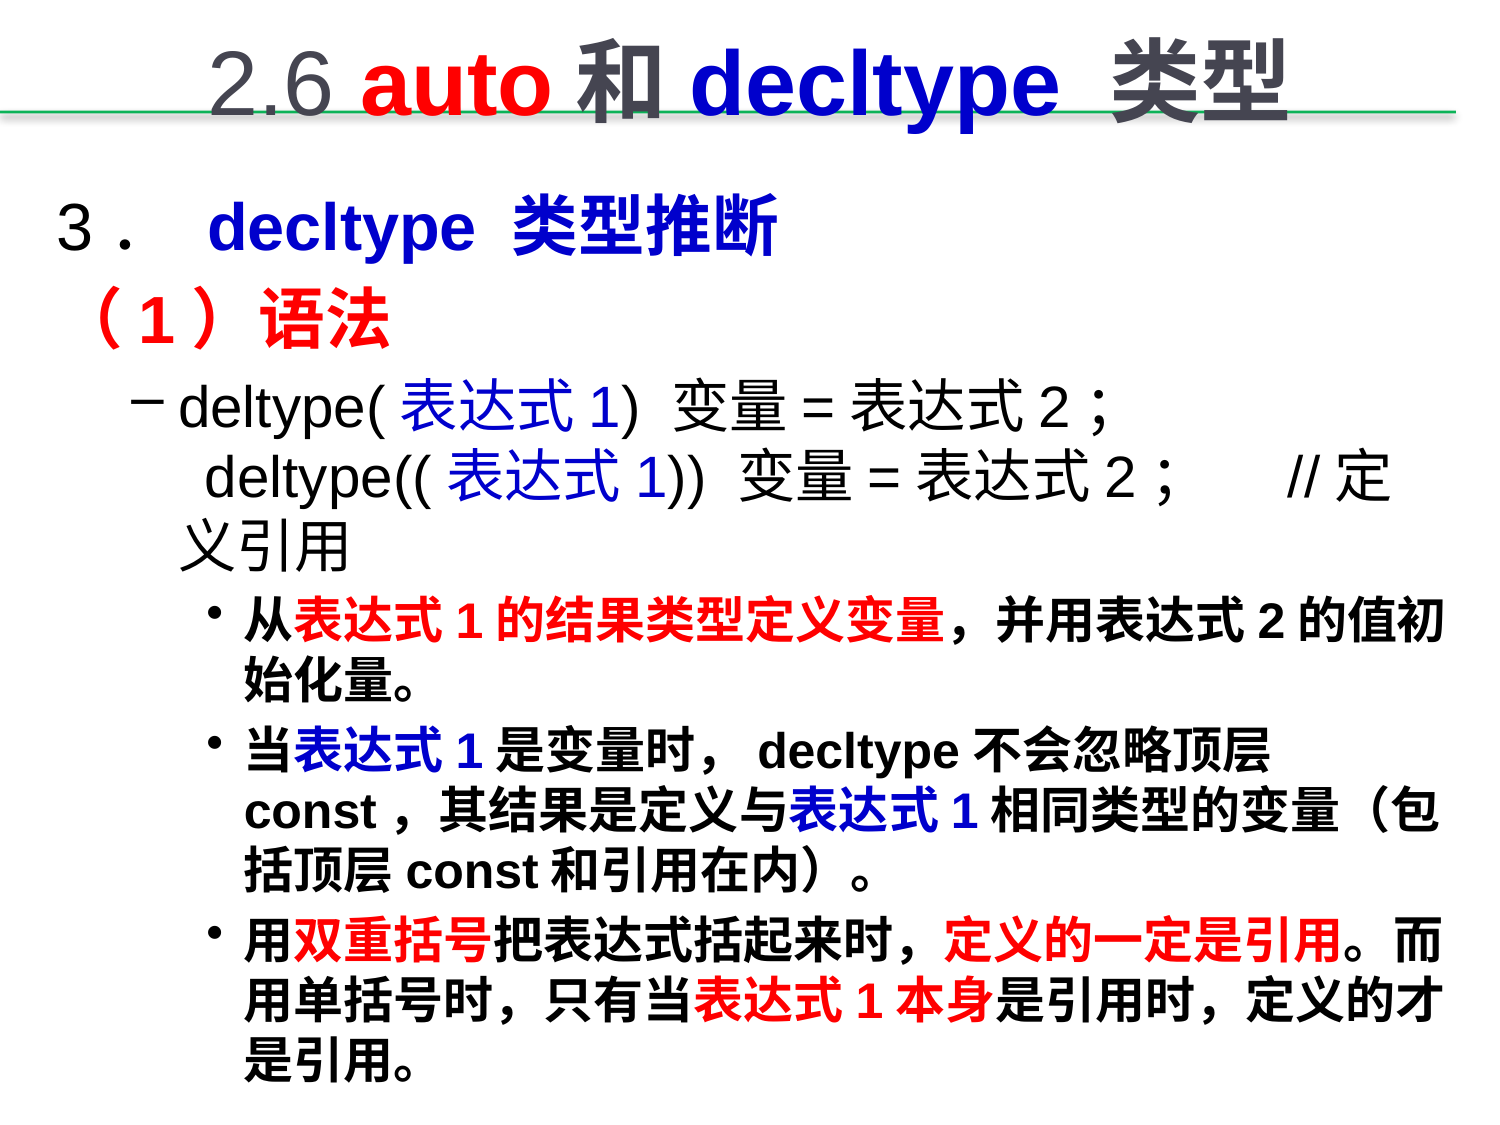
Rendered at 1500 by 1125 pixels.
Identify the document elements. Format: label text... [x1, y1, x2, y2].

title 2.6 auto和decltype 类型 [74, 11, 1426, 146]
list 3． decltype 类型推断 （1）语法 deltype(表达式1) 变量=表达式2； deltype((表达式1)) 变量=表达式2； //定义引用 从表达式1的结果类型定义变量，并用表达式2的值初始化量。 当表达式1是变量时，decltype不会忽略顶层const，其结果是定义与表达式1相同类型的变量（包括顶层const和引用在内）。 用双重括号把表达式括起来时，定义的一定是引用。而用单括号时，只有当表达式1本身是引用时，定义的才是引用。 [40, 176, 1467, 1025]
